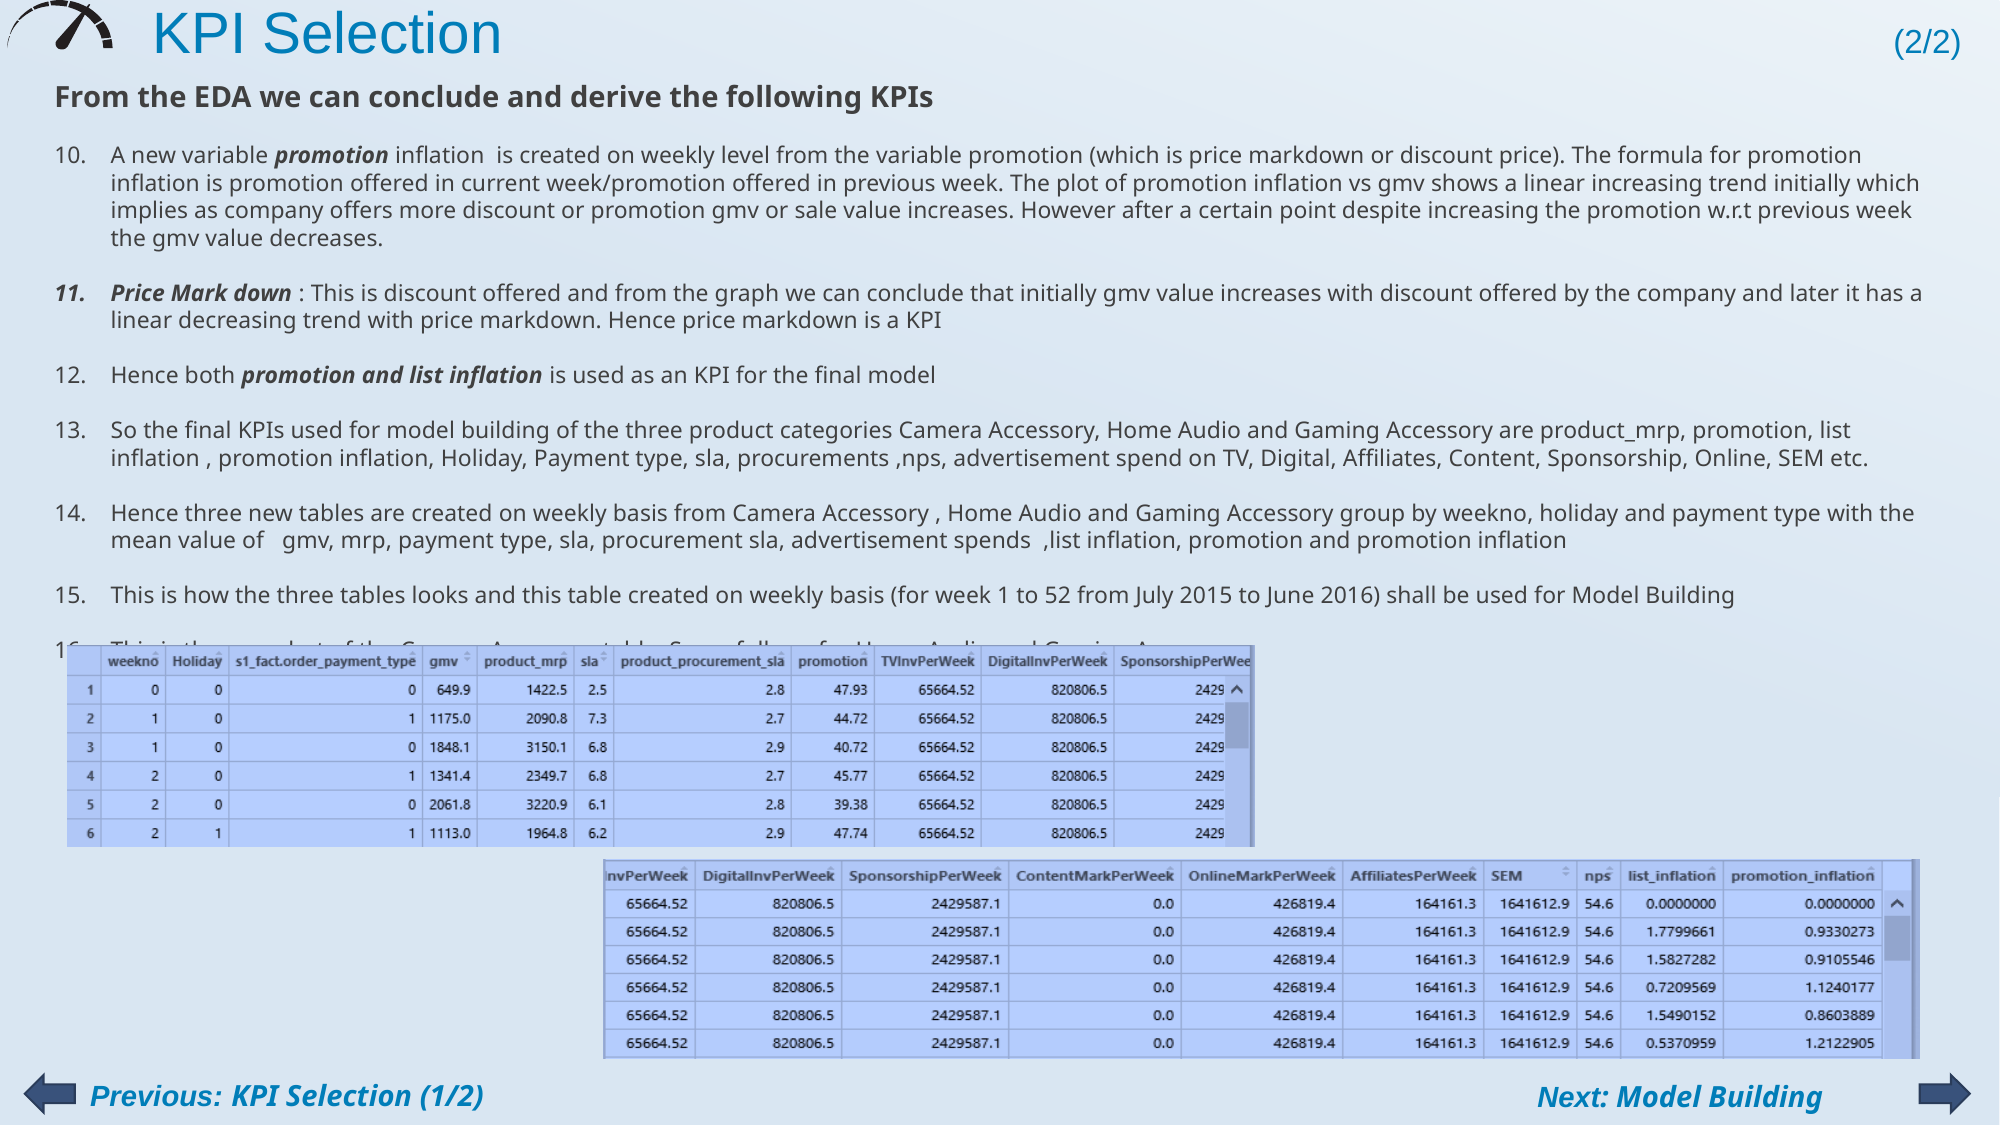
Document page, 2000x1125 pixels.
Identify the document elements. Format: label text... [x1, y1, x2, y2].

text_box [1918, 1072, 1972, 1115]
text_box KPI Selection (2/2) [2, 0, 1970, 77]
picture [603, 859, 1920, 1059]
text_box [23, 1072, 75, 1115]
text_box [7, 0, 113, 51]
picture [67, 645, 1255, 847]
text_box Next: Model Building [1537, 1074, 1922, 1113]
text_box From the EDA we can conclude and derive the following KPIs A new variable promotion inflation is created on weekly level from the variable promotion (which is price markdown or discount price). The formula for promotion inflation is promotion offered in current week/promotion offered in previous week. The plot of promotion inflation vs gmv shows a linear increasing trend initially which implies as company offers more discount or promotion gmv or sale value increases. However after a certain point despite increasing the promotion w.r.t previous week the gmv value decreases. Price Mark down : This is discount offered and from the graph we can conclude that initially gmv value increases with discount offered by the company and later it has a linear decreasing trend with price markdown. Hence price markdown is a KPI Hence both promotion and list inflation is used as an KPI for the final model So the final KPIs used for model building of the three product categories Camera Accessory, Home Audio and Gaming Accessory are product_mrp, promotion, list inflation , promotion inflation, Holiday, Payment type, sla, procurements ,nps, advertisement spend on TV, Digital, Affiliates, Content, Sponsorship, Online, SEM etc. Hence three new tables are created on weekly basis from Camera Accessory , Home Audio and Gaming Accessory group by weekno, holiday and payment type with the mean value of gmv, mrp, payment type, sla, procurement sla, advertisement spends ,list inflation, promotion and promotion inflation This is how the three tables looks and this table created on weekly basis (for week 1 to 52 from July 2015 to June 2016) shall be used for Model Building This is the snapshot of the Camera Accessory table. Same follows for Home Audio and Gaming Accessory [54, 77, 1949, 1059]
text_box Previous: KPI Selection (1/2) [75, 1069, 500, 1120]
